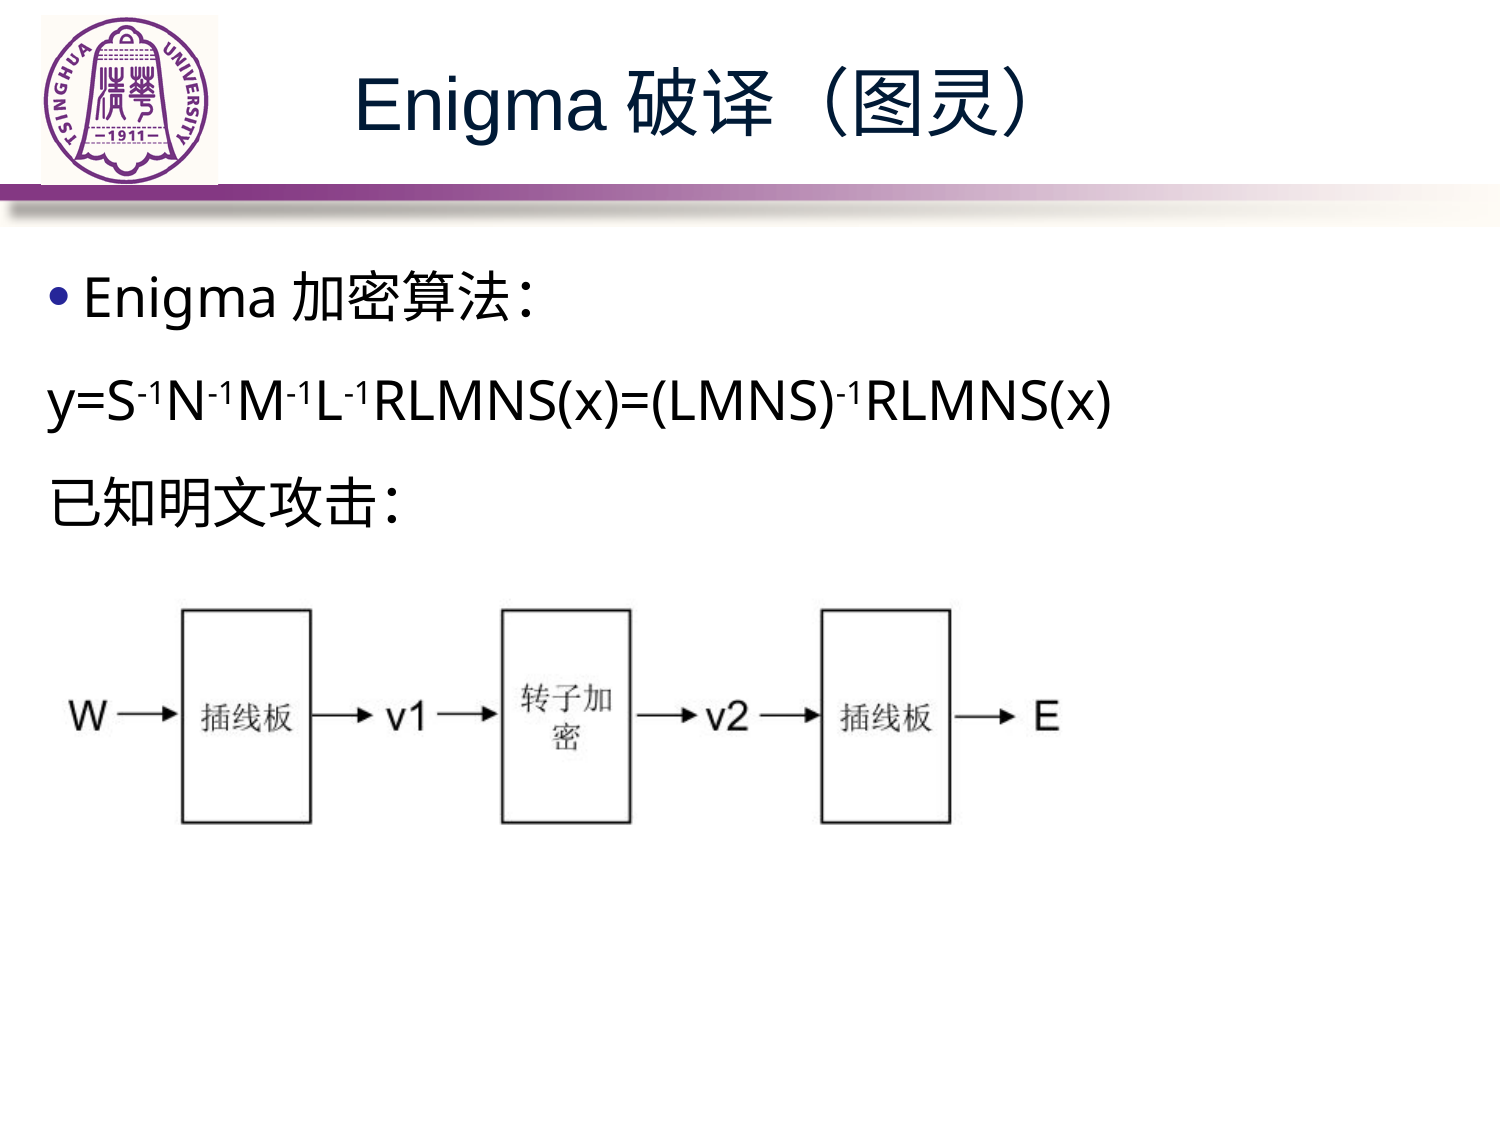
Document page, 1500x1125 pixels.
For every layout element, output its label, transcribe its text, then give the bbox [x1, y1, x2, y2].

picture [0, 15, 1500, 227]
title Enigma破译（图灵） [194, 19, 1235, 182]
picture [0, 574, 1126, 872]
text_box Enigma加密算法： y=S-1N-1M-1L-1RLMNS(x)=(LMNS)-1RLMNS(x) 已知明文攻击： [32, 241, 1220, 544]
